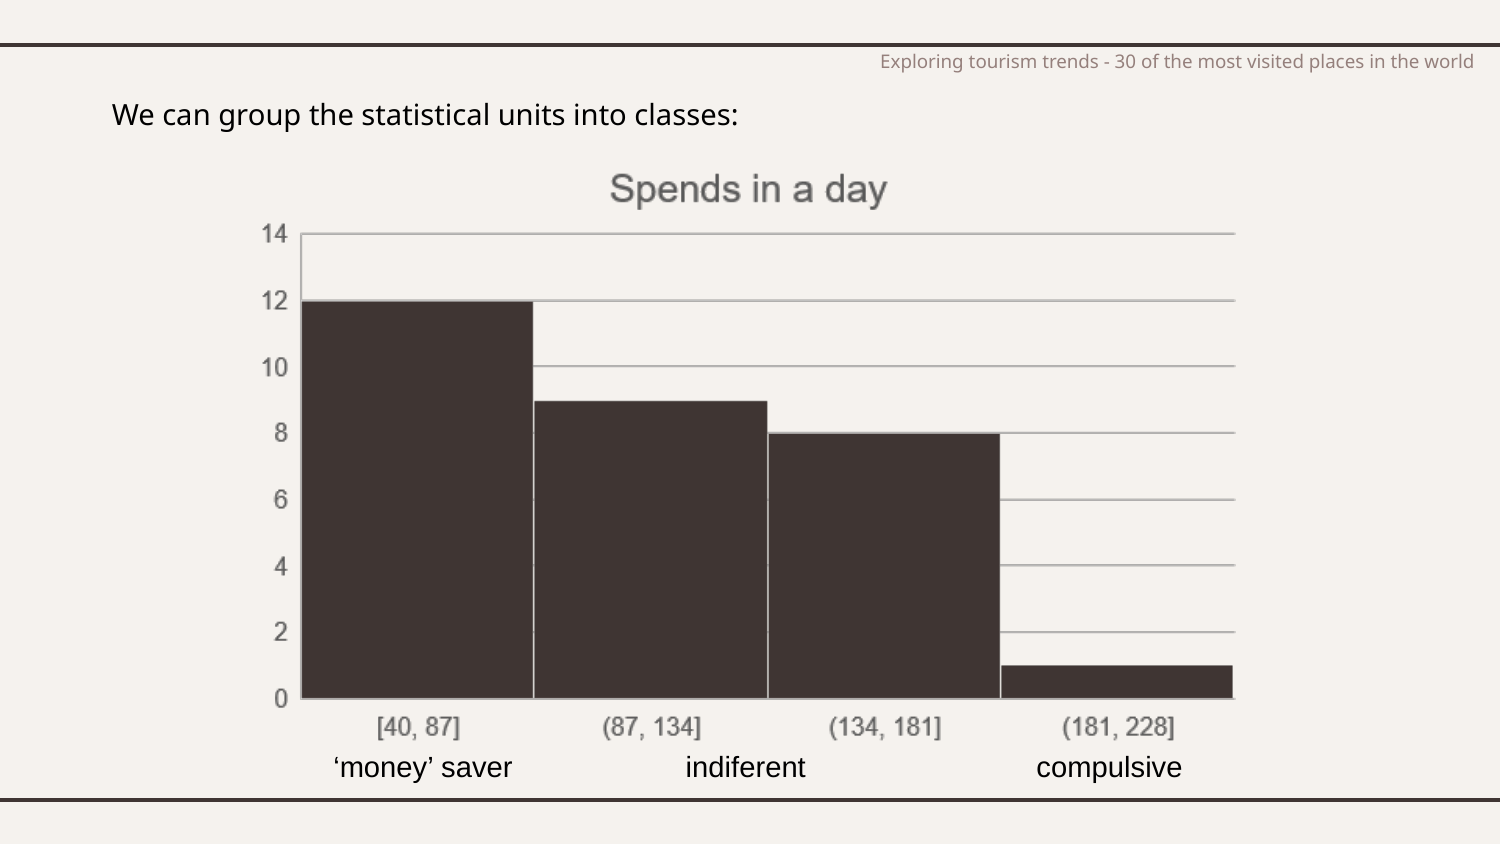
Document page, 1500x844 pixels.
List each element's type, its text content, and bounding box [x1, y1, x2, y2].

text_box Exploring tourism trends - 30 of the most visited places in the world [865, 42, 1490, 106]
text_box We can group the statistical units into classes: [97, 88, 852, 174]
text_box ‘money’ saver indiferent compulsive [318, 740, 1209, 826]
picture [249, 154, 1250, 756]
